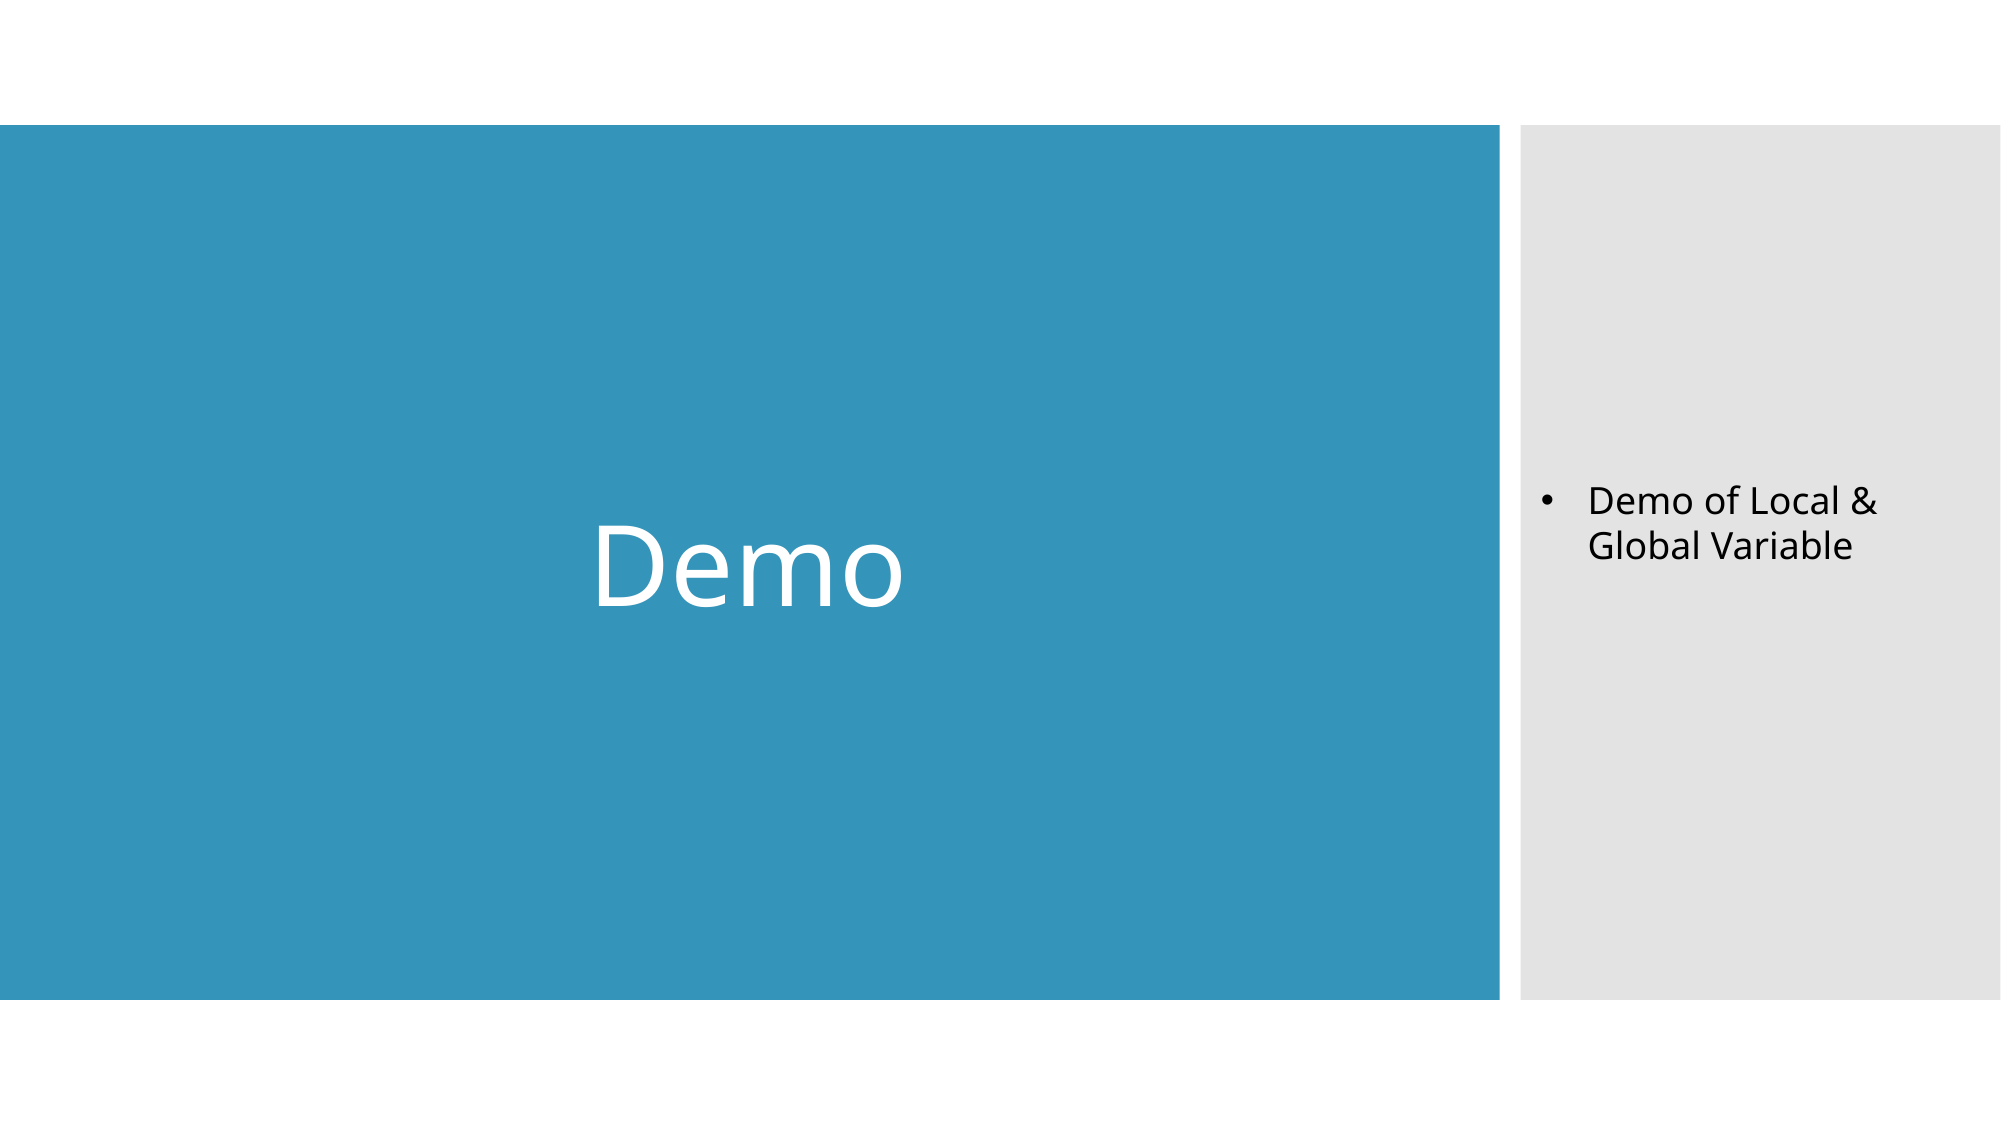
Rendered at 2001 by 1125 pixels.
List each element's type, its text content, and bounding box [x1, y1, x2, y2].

text_box Demo [0, 486, 1497, 637]
text_box Demo of Local & Global Variable [1525, 469, 1940, 575]
